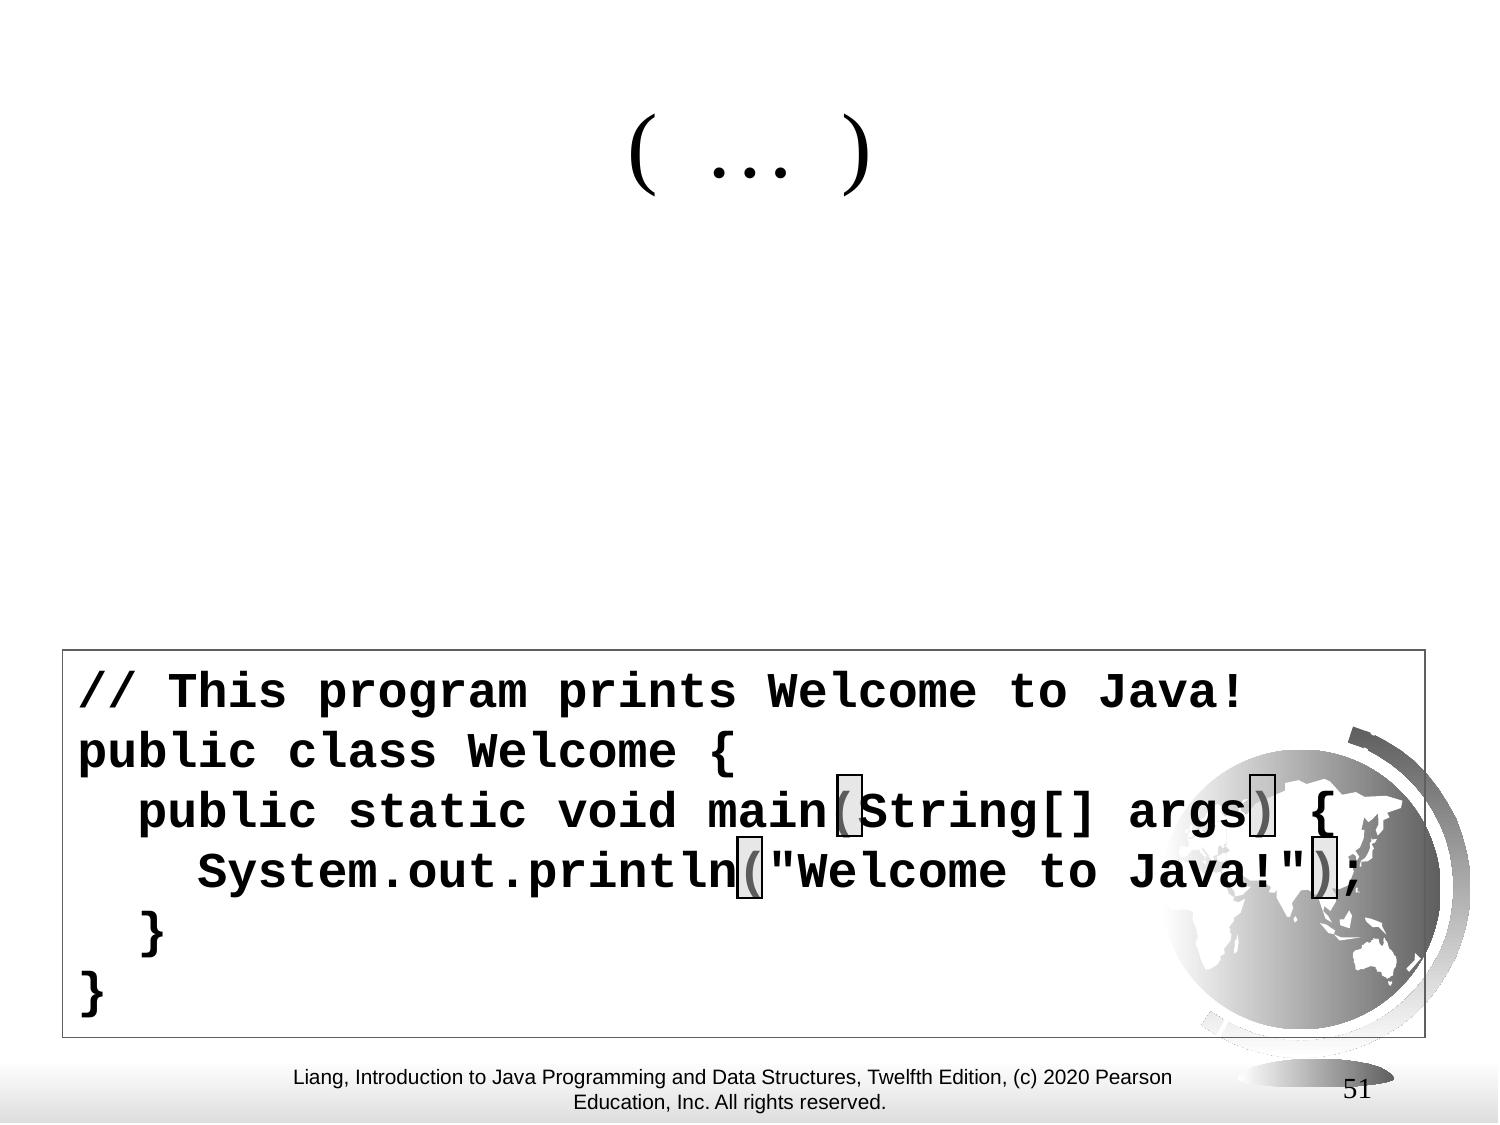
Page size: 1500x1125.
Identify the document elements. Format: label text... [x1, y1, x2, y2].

slide_number 51 [1074, 1049, 1388, 1125]
text_box [1312, 837, 1338, 899]
text_box [737, 837, 763, 899]
title ( … ) [112, 46, 1388, 235]
text_box [1250, 774, 1275, 836]
text_box // This program prints Welcome to Java! public class Welcome { public static void main(String[] args) { System.out.println("Welcome to Java!"); } } [62, 649, 1425, 1038]
text_box [837, 774, 863, 836]
